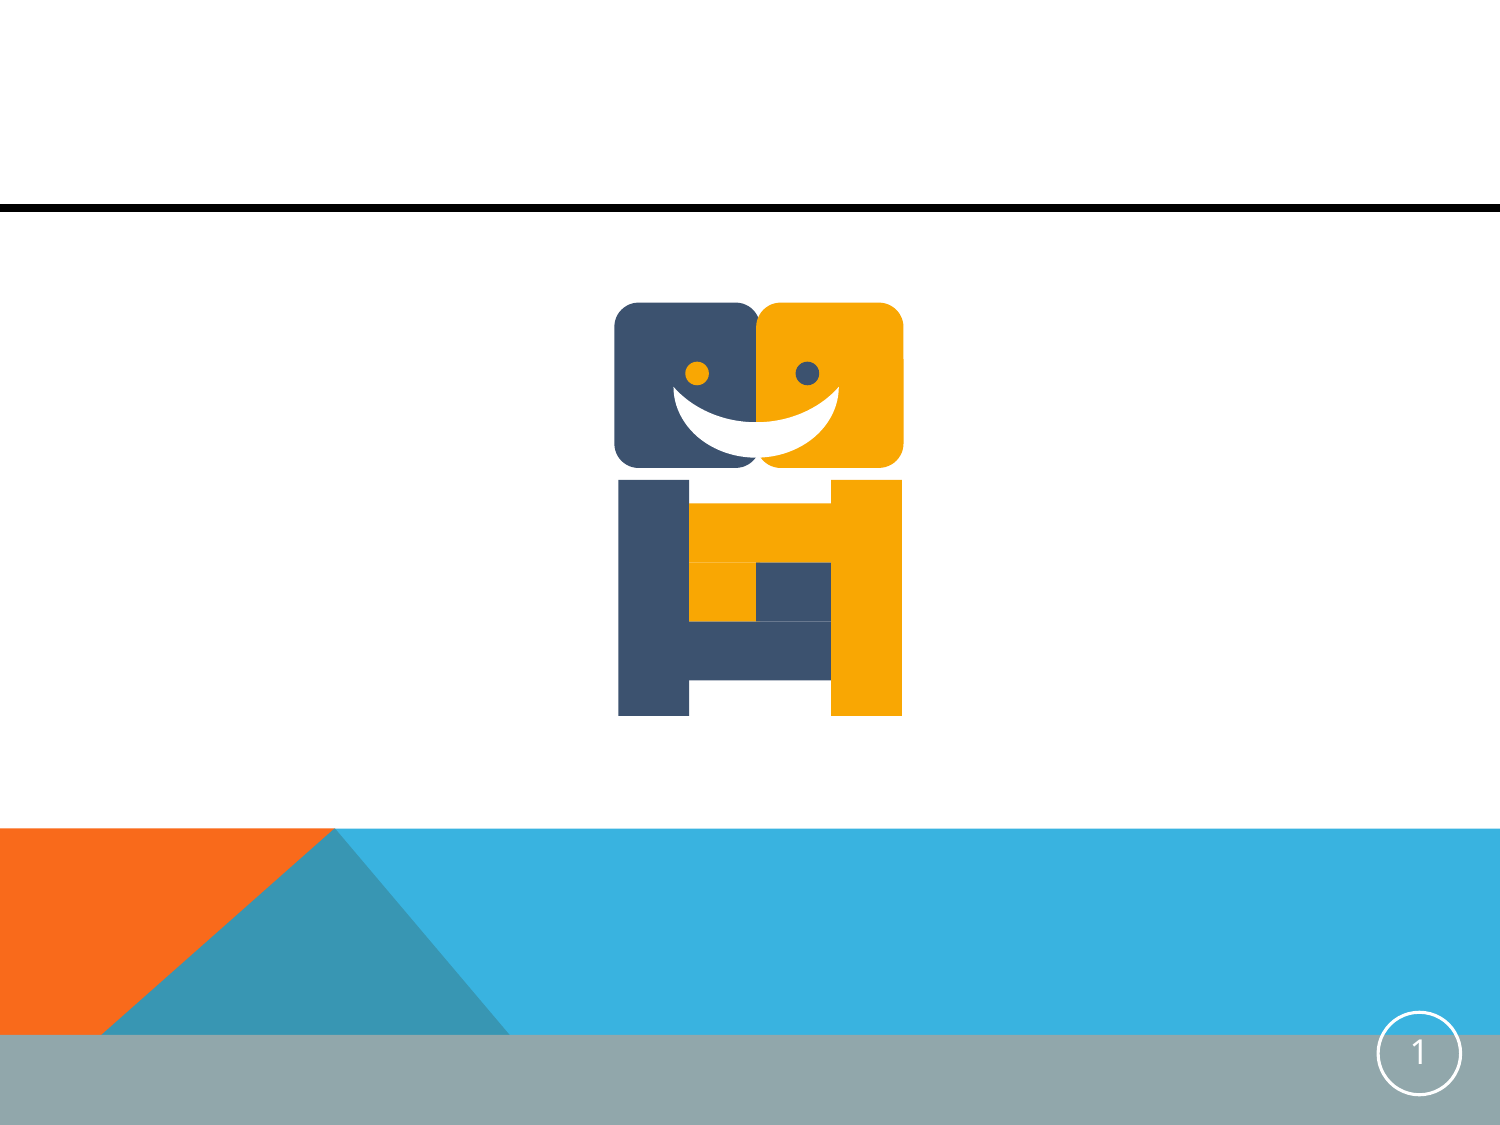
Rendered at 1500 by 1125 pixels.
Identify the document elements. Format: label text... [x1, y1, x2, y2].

text_box [683, 359, 711, 388]
text_box [612, 300, 758, 471]
text_box [754, 564, 833, 624]
slide_number 1 [1376, 1010, 1463, 1097]
text_box [687, 624, 833, 683]
text_box [793, 359, 822, 388]
text_box [671, 384, 841, 460]
text_box [829, 478, 904, 718]
text_box [687, 501, 833, 564]
text_box [687, 564, 754, 624]
text_box [754, 300, 906, 471]
text_box [616, 478, 691, 718]
